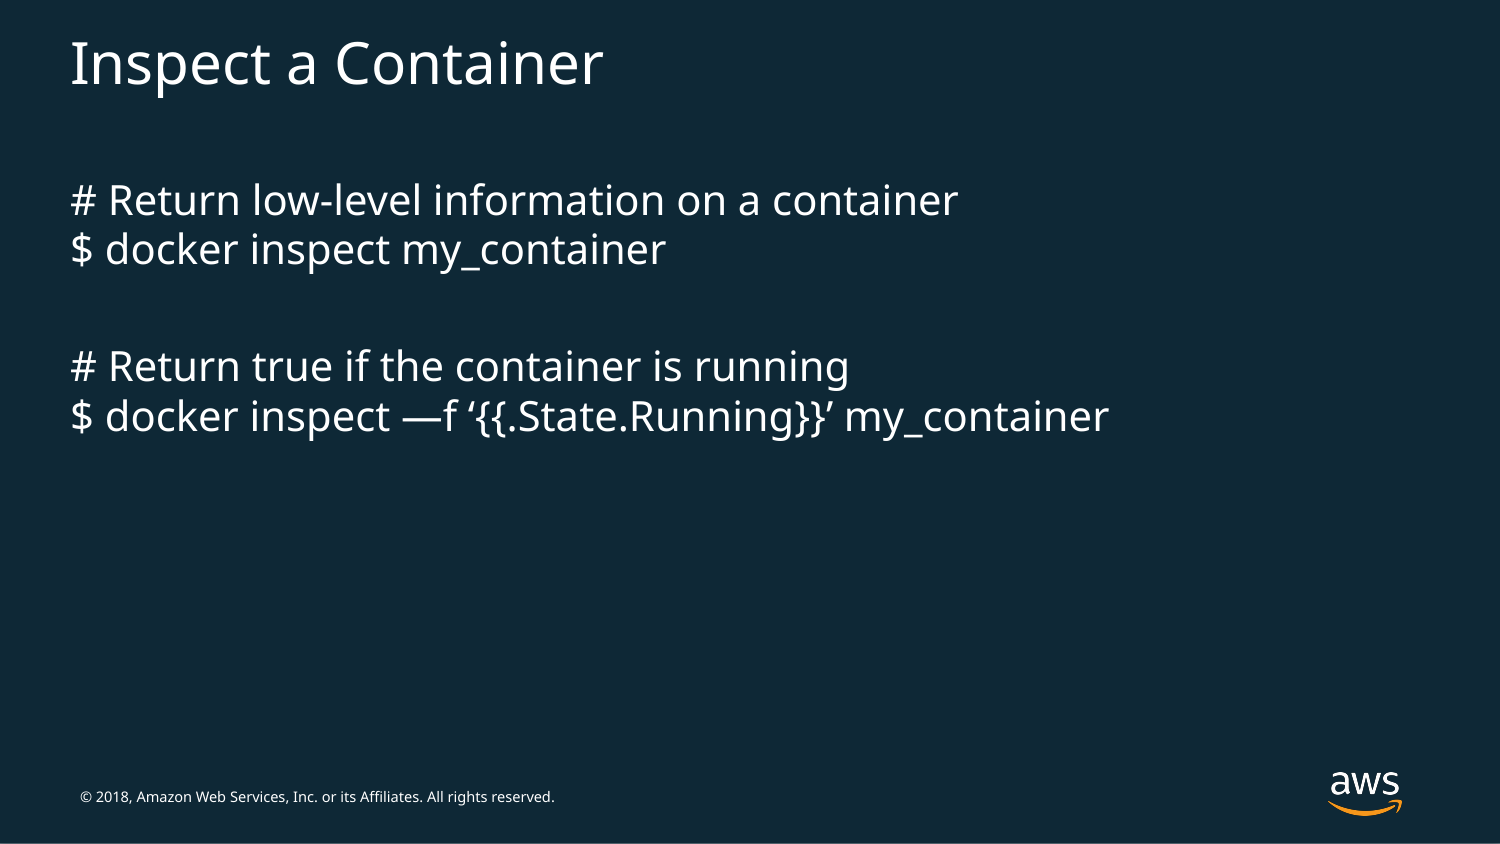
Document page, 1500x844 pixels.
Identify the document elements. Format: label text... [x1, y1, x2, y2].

list # Return low-level information on a container $ docker inspect my_container # Return true if the container is running $ docker inspect —f ‘{{.State.Running}}’ my_container [55, 165, 1402, 764]
title Inspect a Container [55, 18, 1402, 109]
picture [1328, 772, 1402, 816]
